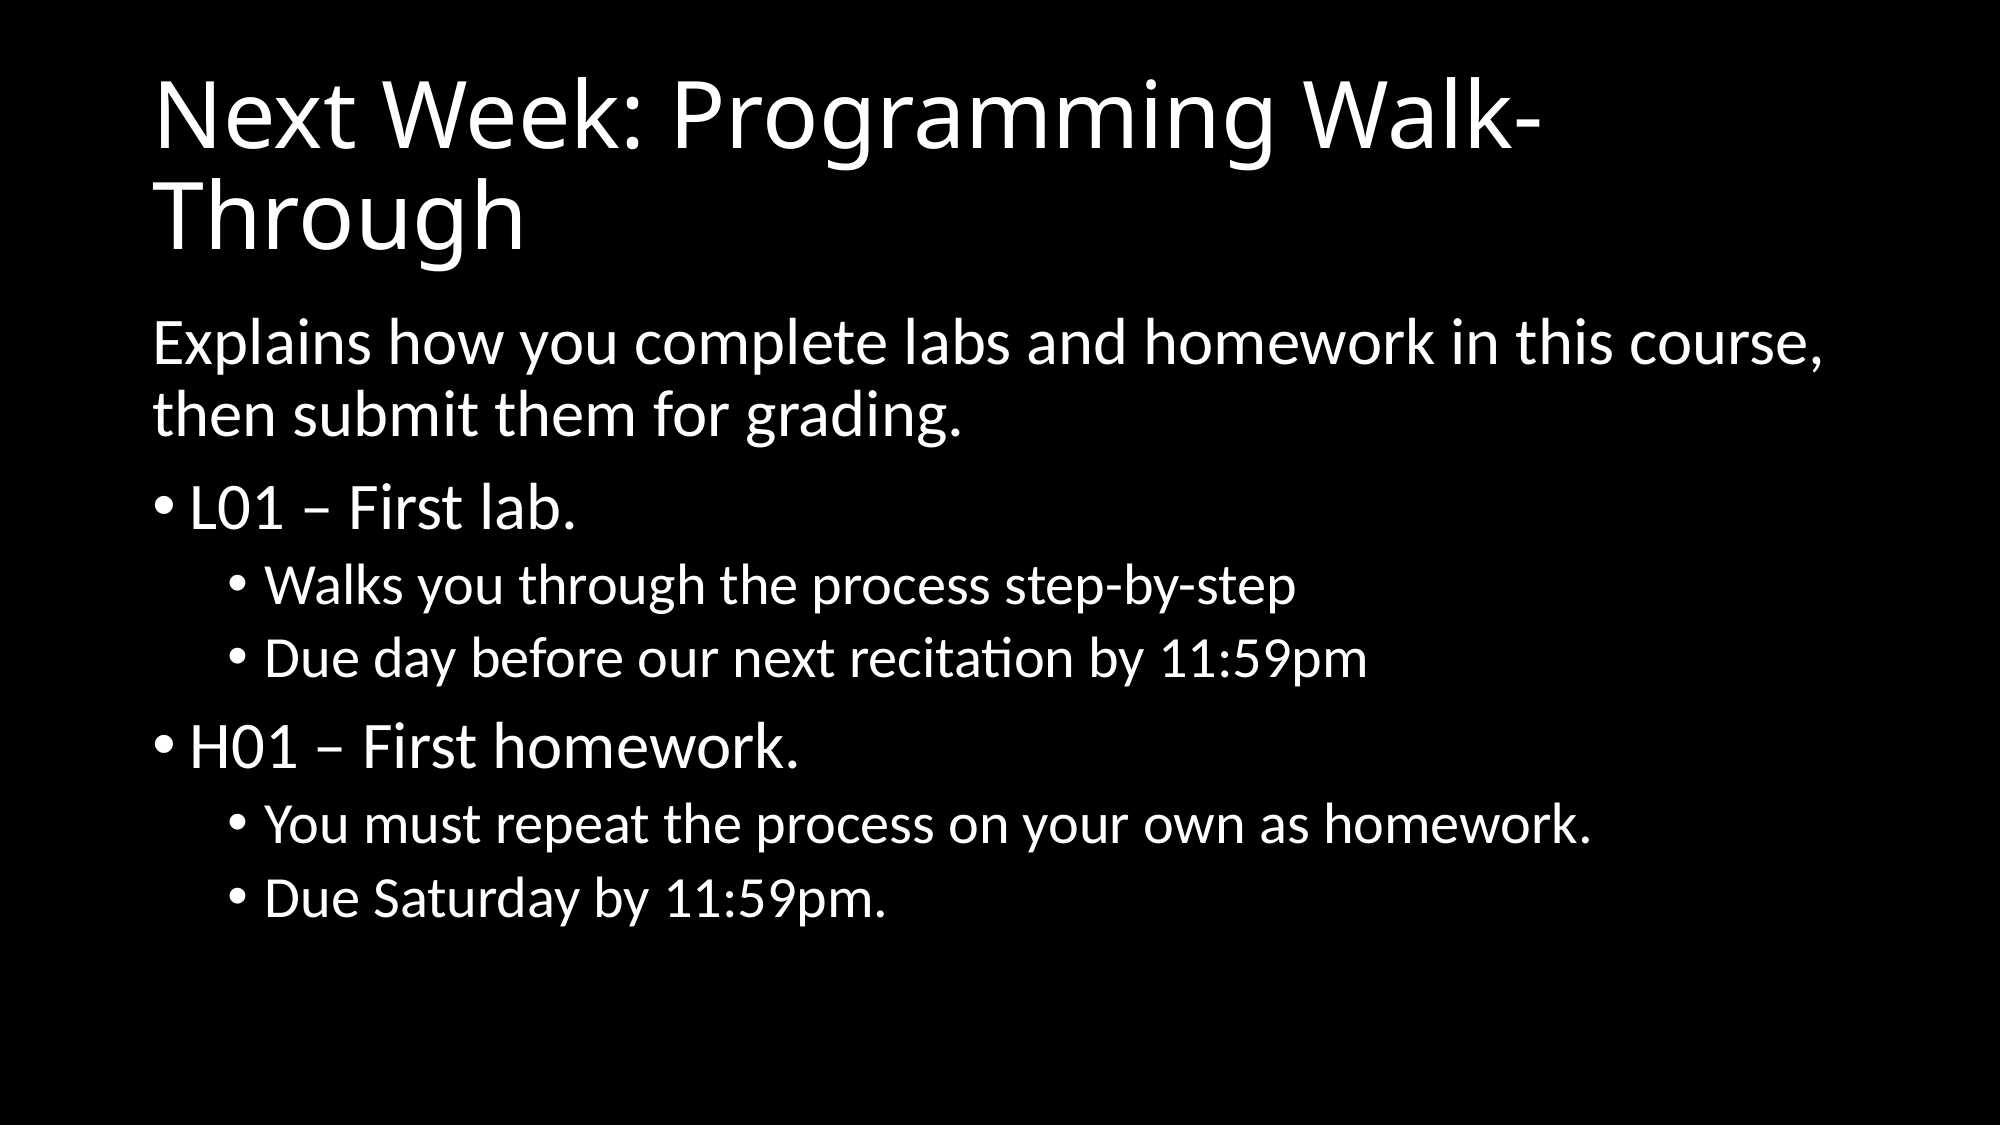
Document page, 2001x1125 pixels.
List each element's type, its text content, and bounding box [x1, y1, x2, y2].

title Next Week: Programming Walk-Through [137, 59, 1863, 278]
list Explains how you complete labs and homework in this course, then submit them for grading. L01 – First lab. Walks you through the process step-by-step Due day before our next recitation by 11:59pm H01 – First homework. You must repeat the process on your own as homework. Due Saturday by 11:59pm. [137, 299, 1863, 1014]
